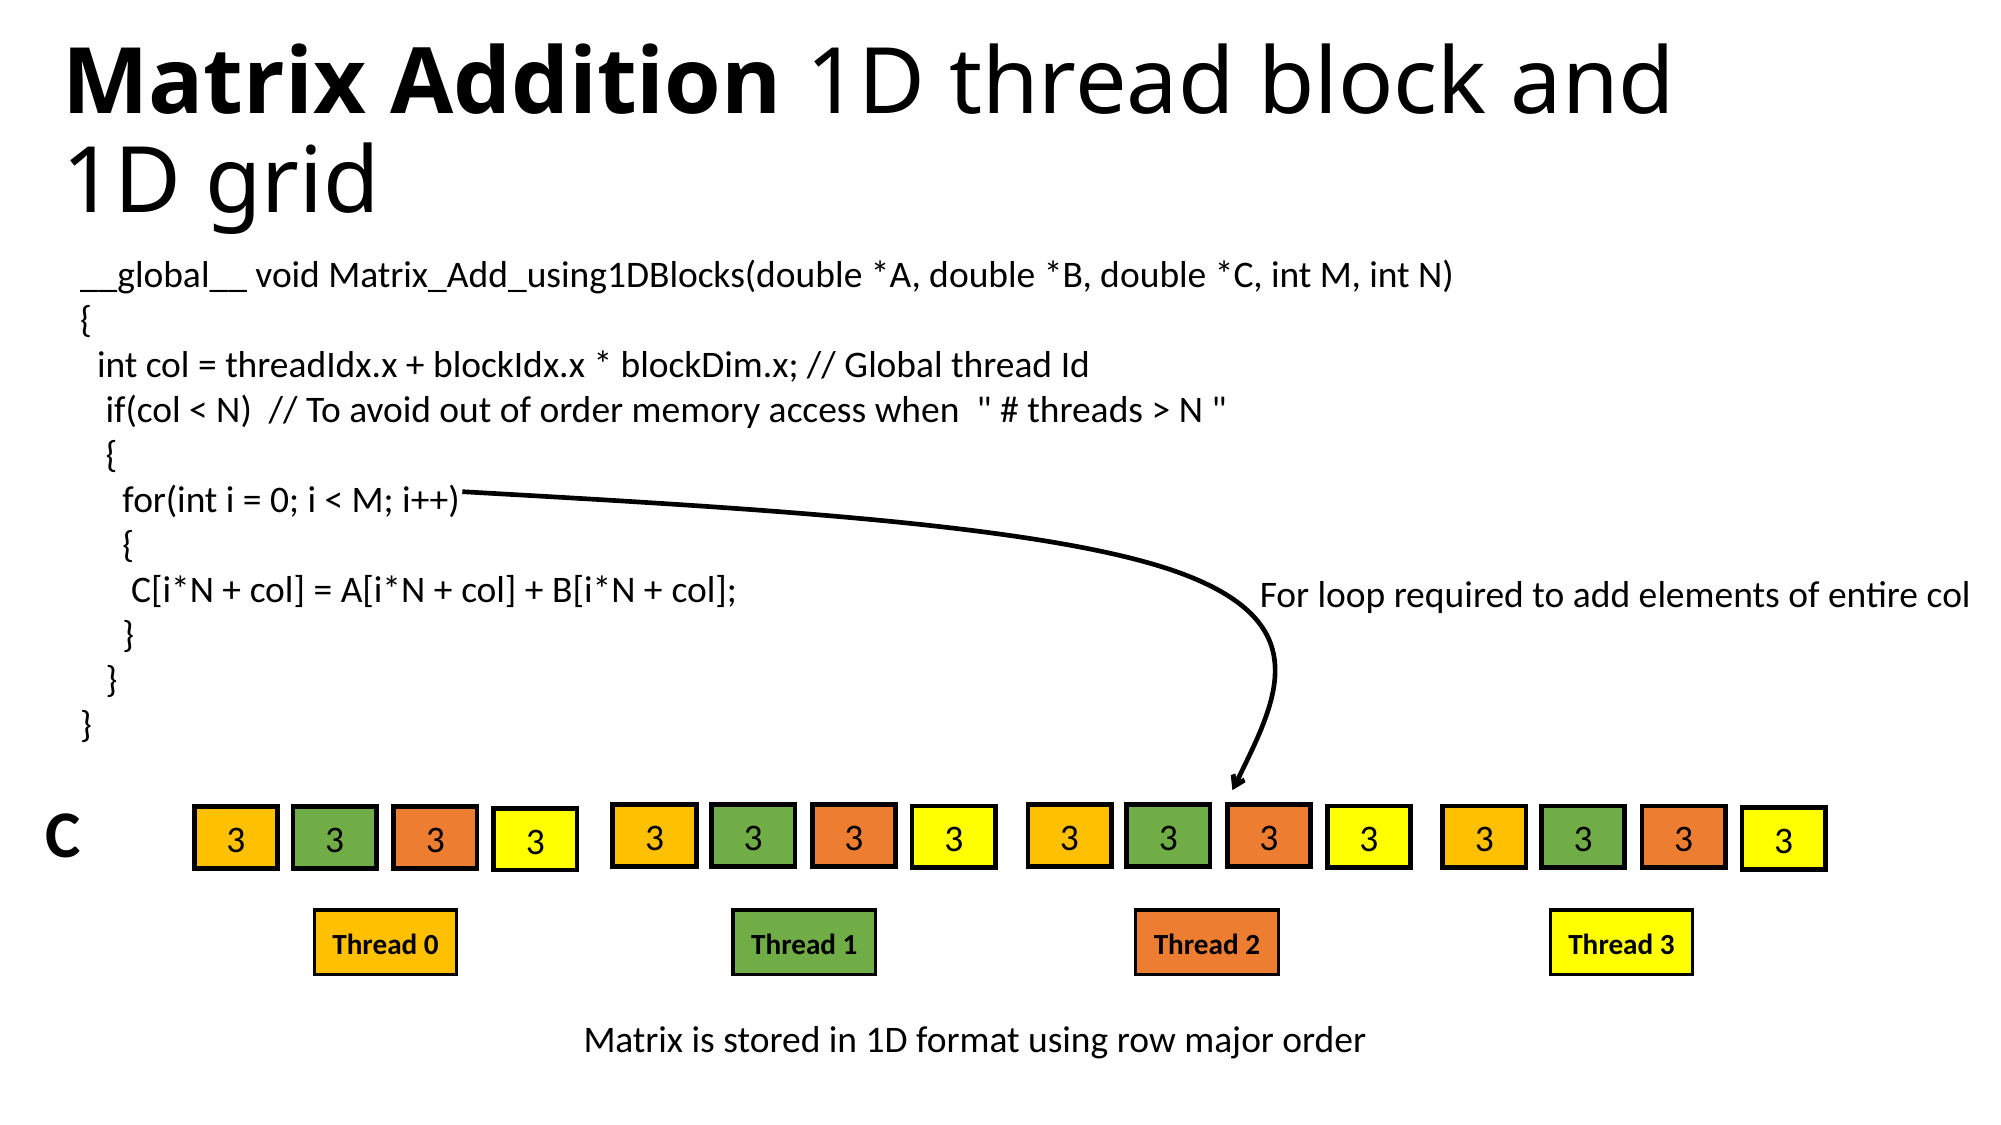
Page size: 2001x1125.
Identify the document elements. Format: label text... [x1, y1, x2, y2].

text_box 3 [1741, 806, 1826, 870]
text_box Matrix is stored in 1D format using row major order [568, 1007, 1382, 1068]
text_box 3 [393, 806, 478, 869]
title Matrix Addition 1D thread block and 1D grid [47, 25, 1773, 243]
text_box 3 [1226, 803, 1312, 867]
text_box 3 [711, 803, 796, 867]
text_box 3 [292, 806, 377, 869]
text_box 3 [193, 806, 279, 869]
text_box 3 [1326, 805, 1412, 869]
text_box __global__ void Matrix_Add_using1DBlocks(double *A, double *B, double *C, int M, int N) { int col = threadIdx.x + blockIdx.x * blockDim.x; // Global thread Id if(col < N) // To avoid out of order memory access when " # threads > N " { for(int i = 0; i < M; i++) { C[i*N + col] = A[i*N + col] + B[i*N + col]; } } } [65, 242, 1477, 753]
text_box [462, 490, 1276, 791]
text_box For loop required to add elements of entire col [1244, 562, 1987, 623]
text_box 3 [1540, 805, 1626, 869]
text_box 3 [1641, 805, 1726, 869]
text_box 3 [493, 807, 578, 871]
text_box Thread 1 [732, 909, 876, 976]
text_box Thread 2 [1135, 909, 1279, 976]
text_box 3 [1027, 803, 1112, 867]
text_box C [30, 783, 99, 879]
text_box Thread 3 [1549, 909, 1694, 976]
text_box 3 [1126, 803, 1211, 867]
text_box 3 [911, 805, 997, 869]
text_box 3 [811, 803, 897, 867]
text_box 3 [1442, 805, 1527, 869]
text_box 3 [612, 803, 697, 867]
text_box Thread 0 [313, 909, 458, 976]
